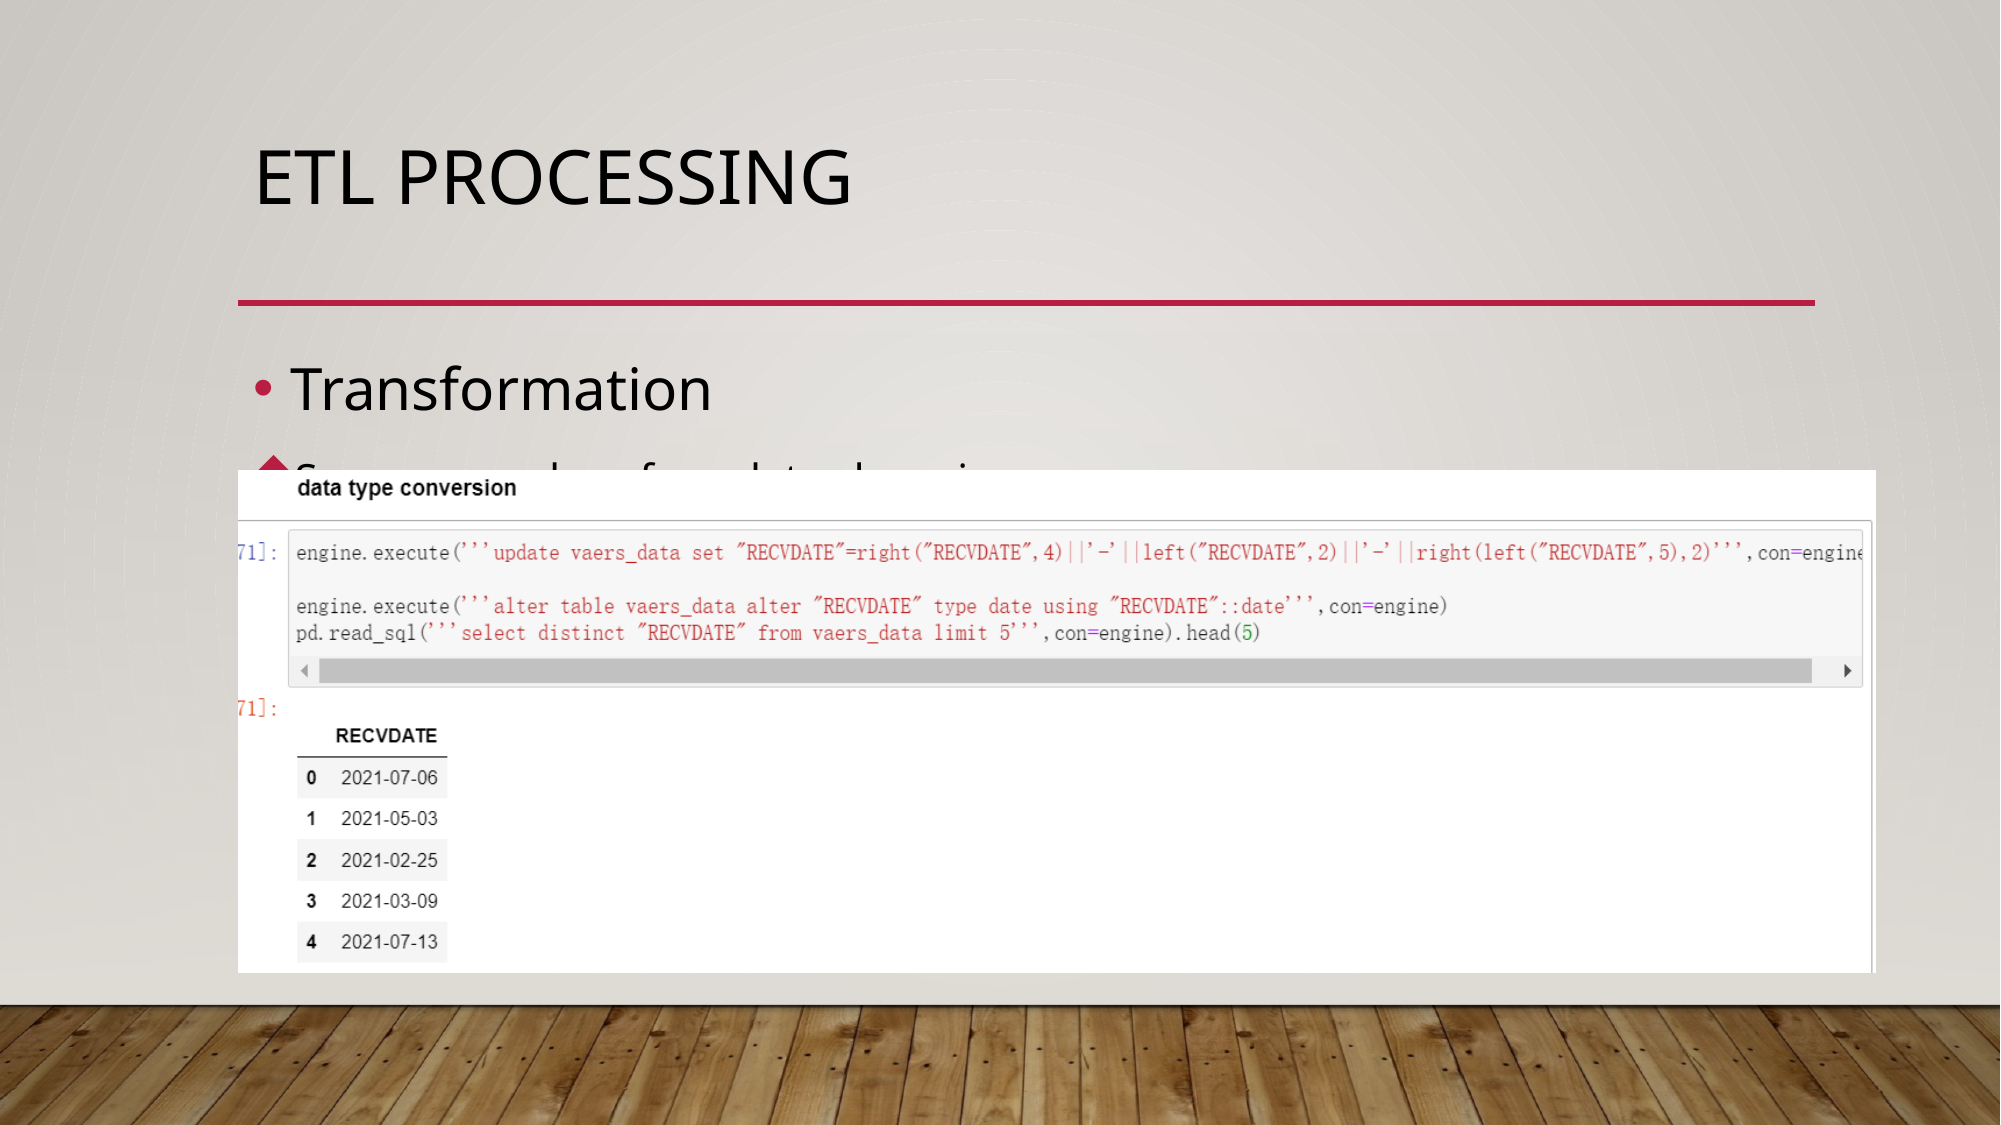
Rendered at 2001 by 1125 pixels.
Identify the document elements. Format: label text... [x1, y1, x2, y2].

picture [0, 1005, 2000, 1125]
picture [237, 469, 1877, 973]
list Transformation Some examples of my data cleansing RECVDATE, VAX_DATE, ONSET_DATE need to be converted to Date type. [238, 330, 1814, 469]
title ETL Processing [238, 131, 1814, 305]
